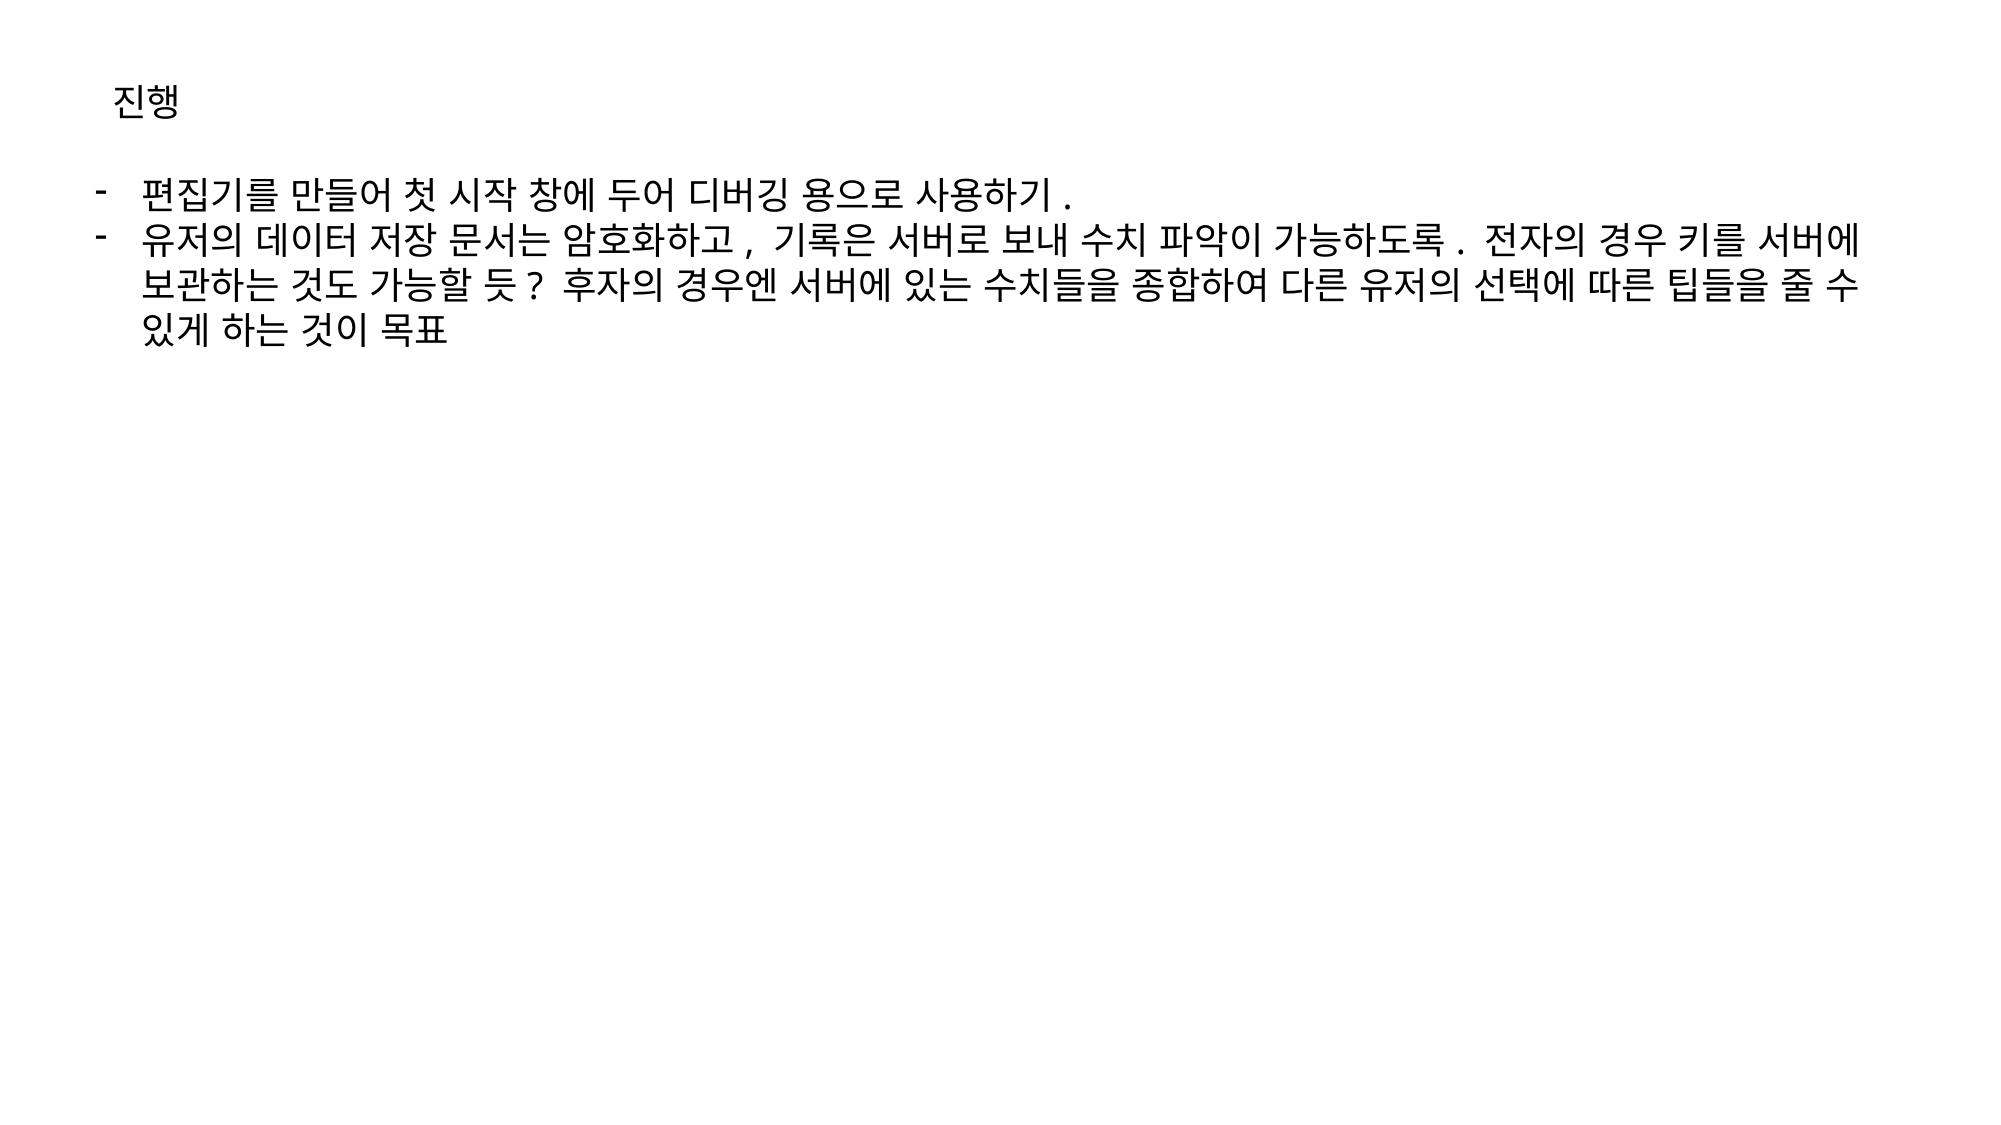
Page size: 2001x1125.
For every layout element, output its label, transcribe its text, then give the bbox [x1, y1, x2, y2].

text_box 편집기를 만들어 첫 시작 창에 두어 디버깅 용으로 사용하기. 유저의 데이터 저장 문서는 암호화하고, 기록은 서버로 보내 수치 파악이 가능하도록. 전자의 경우 키를 서버에 보관하는 것도 가능할 듯? 후자의 경우엔 서버에 있는 수치들을 종합하여 다른 유저의 선택에 따른 팁들을 줄 수 있게 하는 것이 목표 [80, 164, 1937, 630]
text_box 진행 [97, 72, 197, 132]
